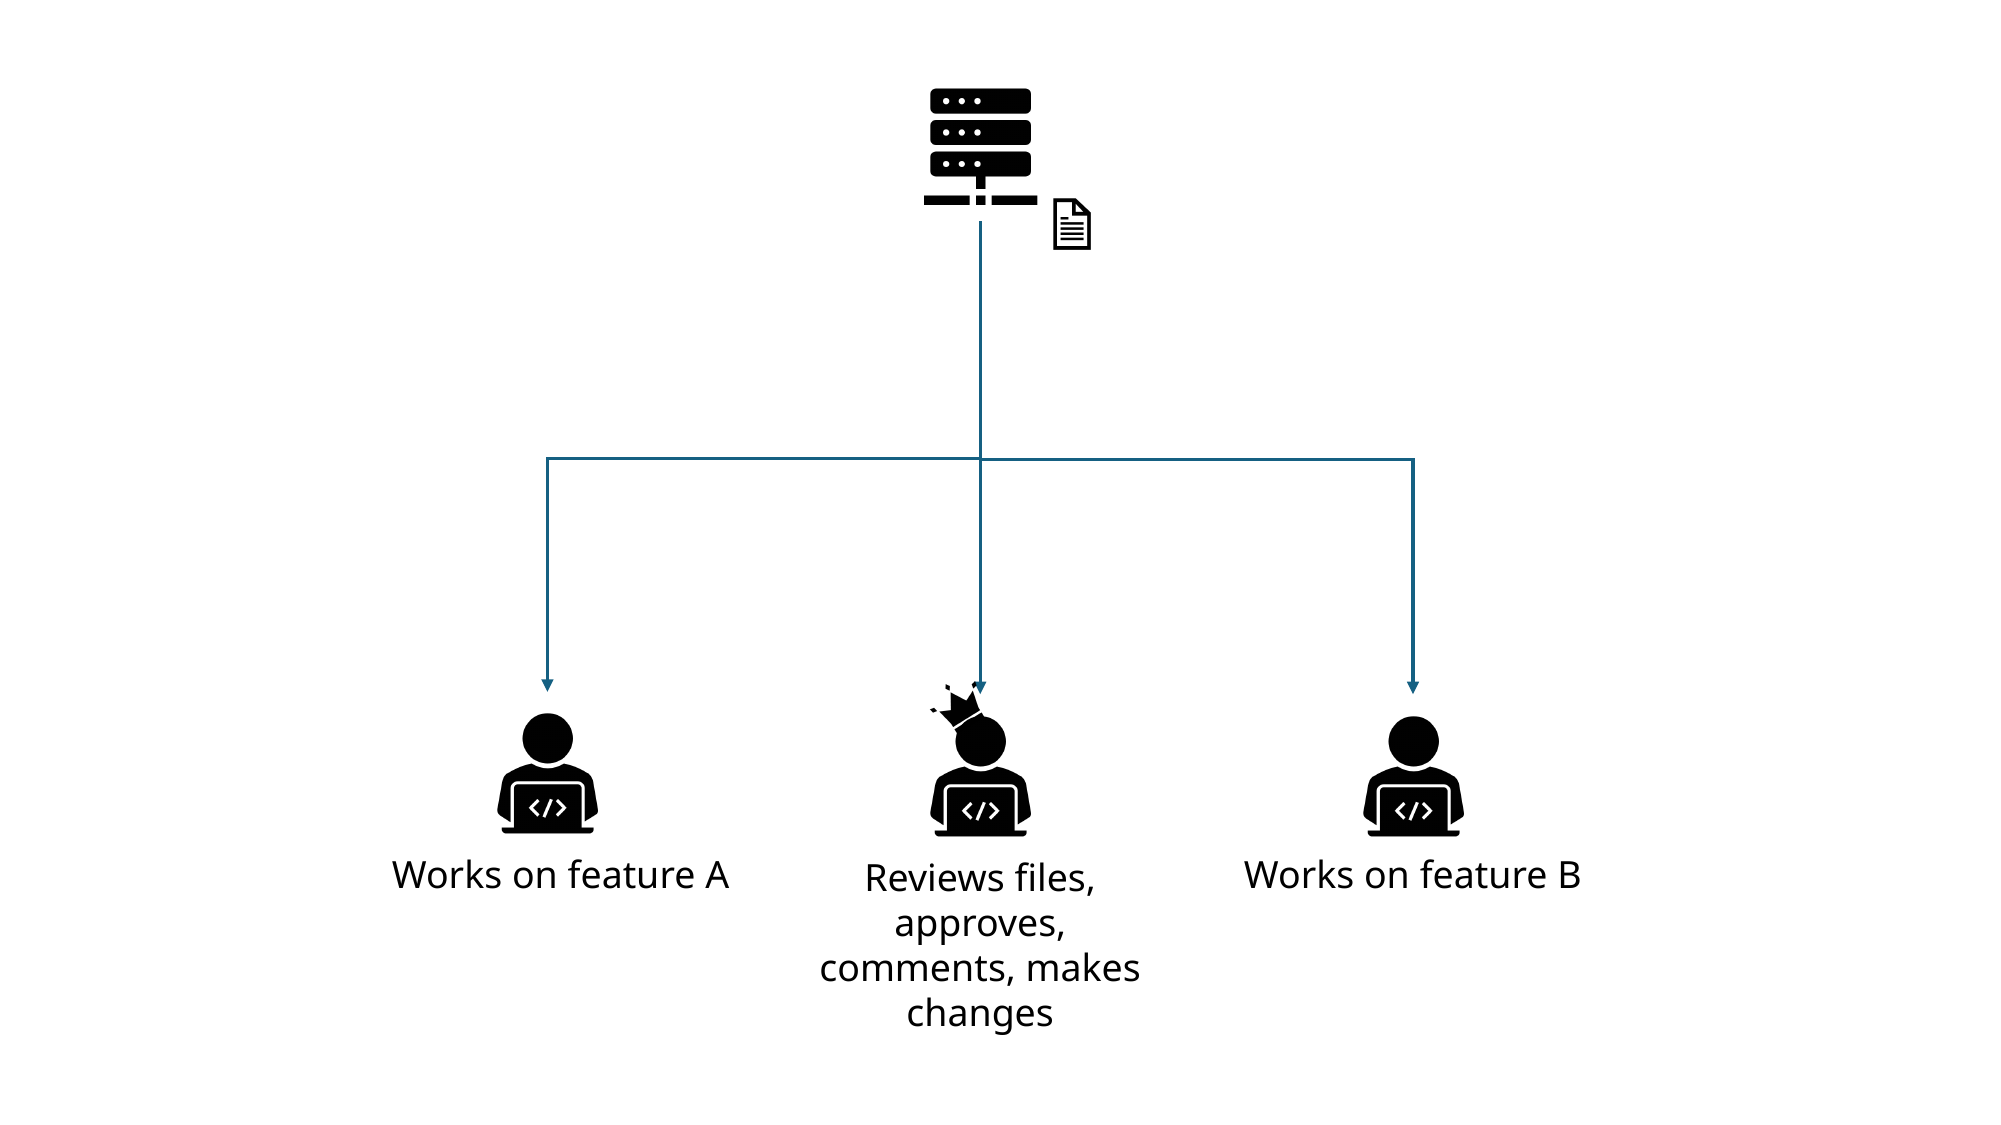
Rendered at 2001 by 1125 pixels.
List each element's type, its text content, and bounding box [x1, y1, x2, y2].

text_box Works on feature B [1229, 844, 1597, 904]
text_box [989, 242, 1432, 677]
picture [904, 673, 1056, 845]
text_box Reviews files, approves, comments, makes changes [795, 846, 1165, 1042]
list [471, 691, 623, 843]
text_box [529, 241, 998, 675]
picture [1337, 693, 1489, 845]
picture [904, 70, 1101, 242]
text_box Works on feature A [377, 844, 745, 904]
